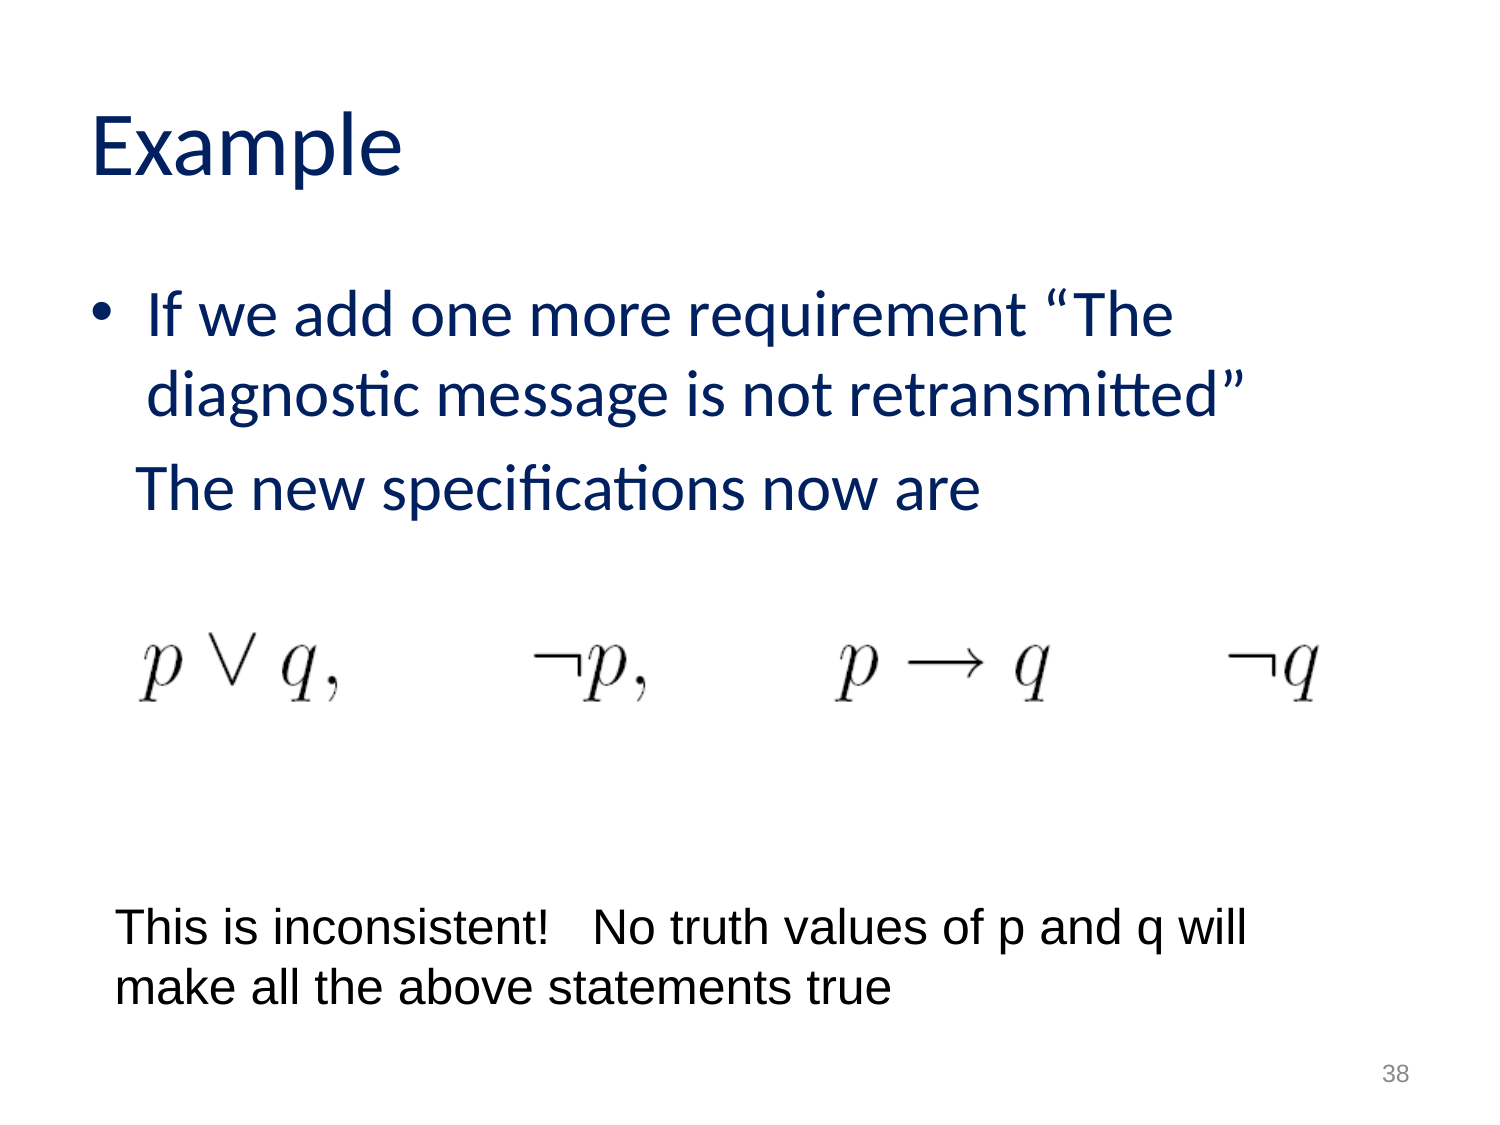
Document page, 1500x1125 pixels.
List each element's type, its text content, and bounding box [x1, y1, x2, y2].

slide_number 38 [1074, 1042, 1425, 1103]
picture [112, 587, 1374, 760]
list If we add one more requirement “The diagnostic message is not retransmitted” The new specifications now are [75, 262, 1425, 1005]
title Example [75, 45, 1425, 233]
text_box This is inconsistent! No truth values of p and q will make all the above statements true [99, 887, 1388, 1023]
